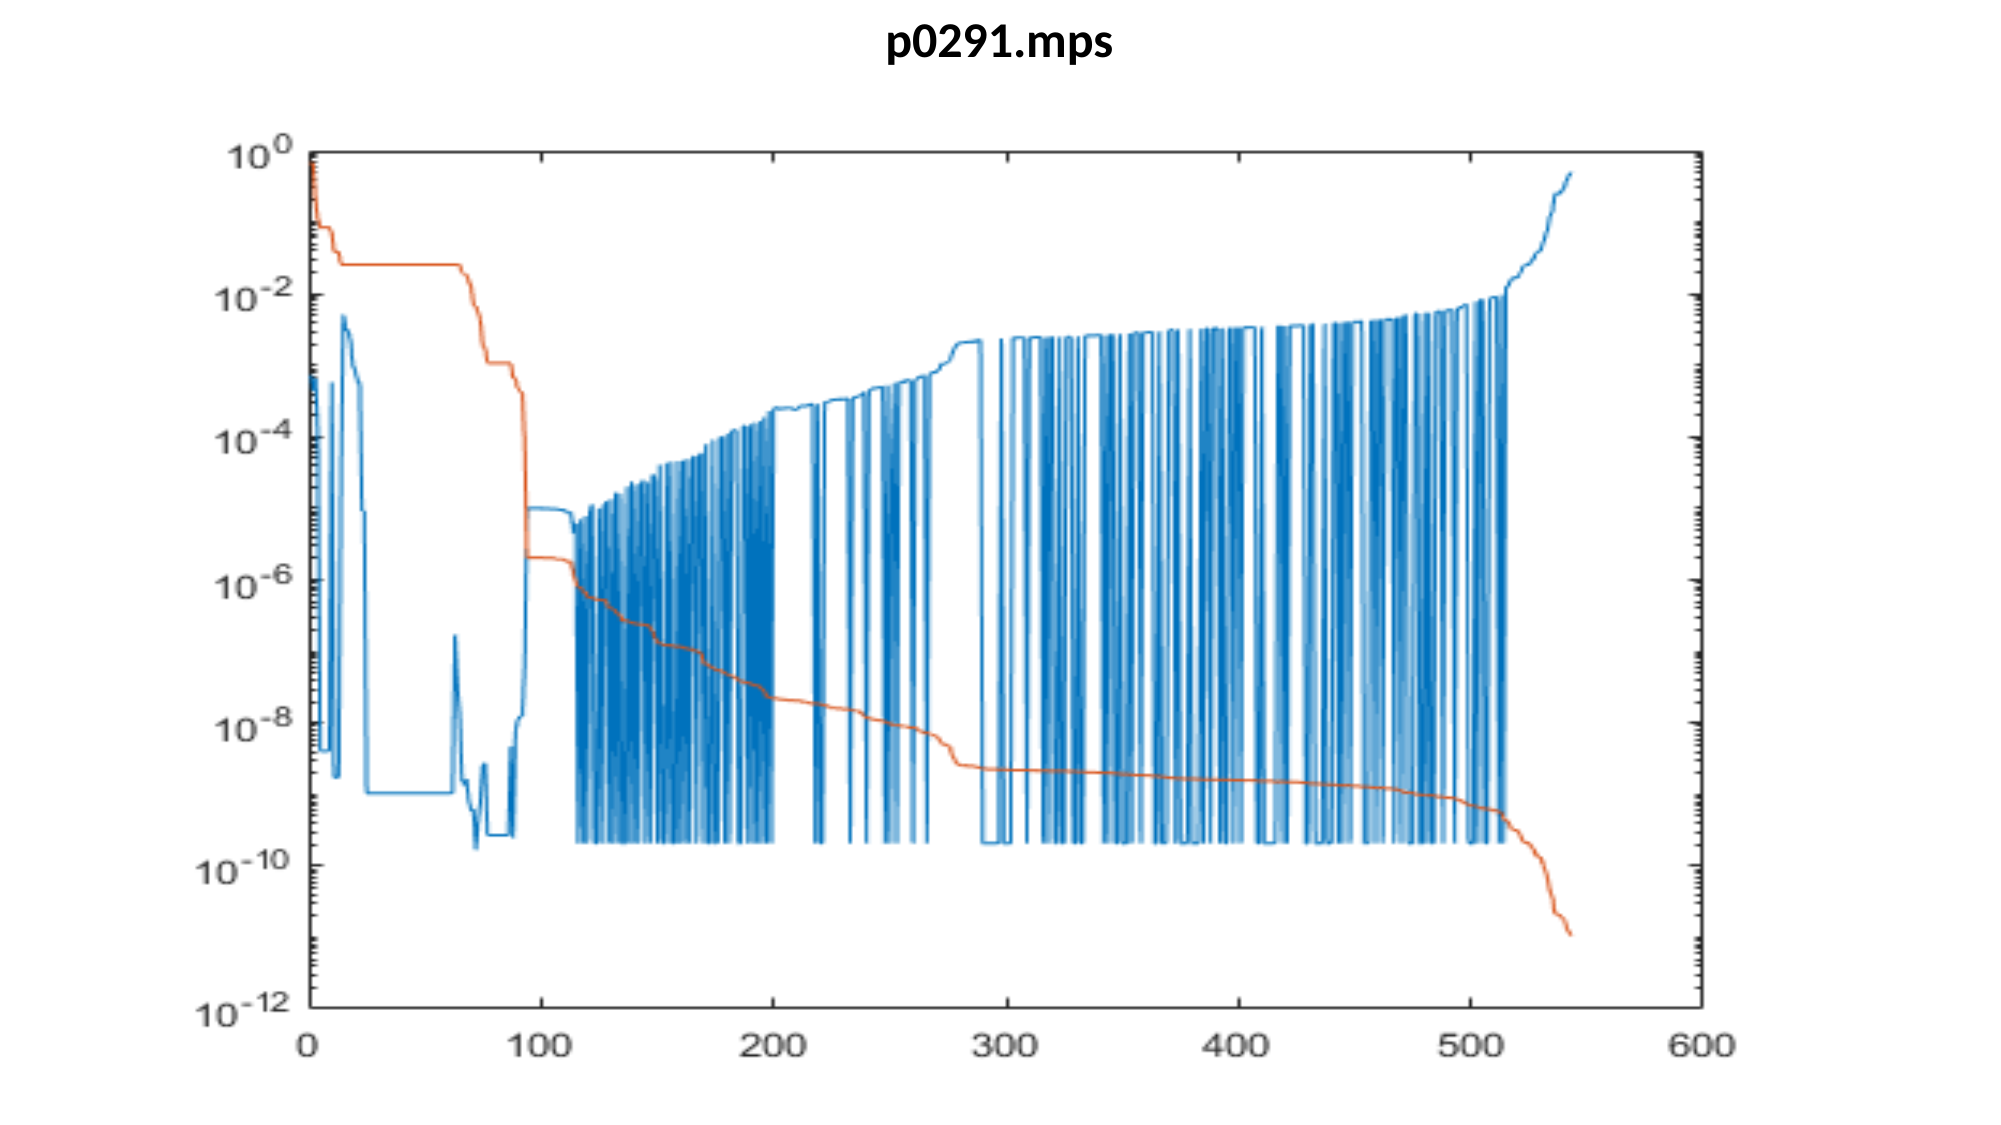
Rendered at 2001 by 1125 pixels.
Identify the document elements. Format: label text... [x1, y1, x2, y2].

text_box p0291.mps [870, 0, 1129, 74]
picture [74, 74, 1875, 1125]
